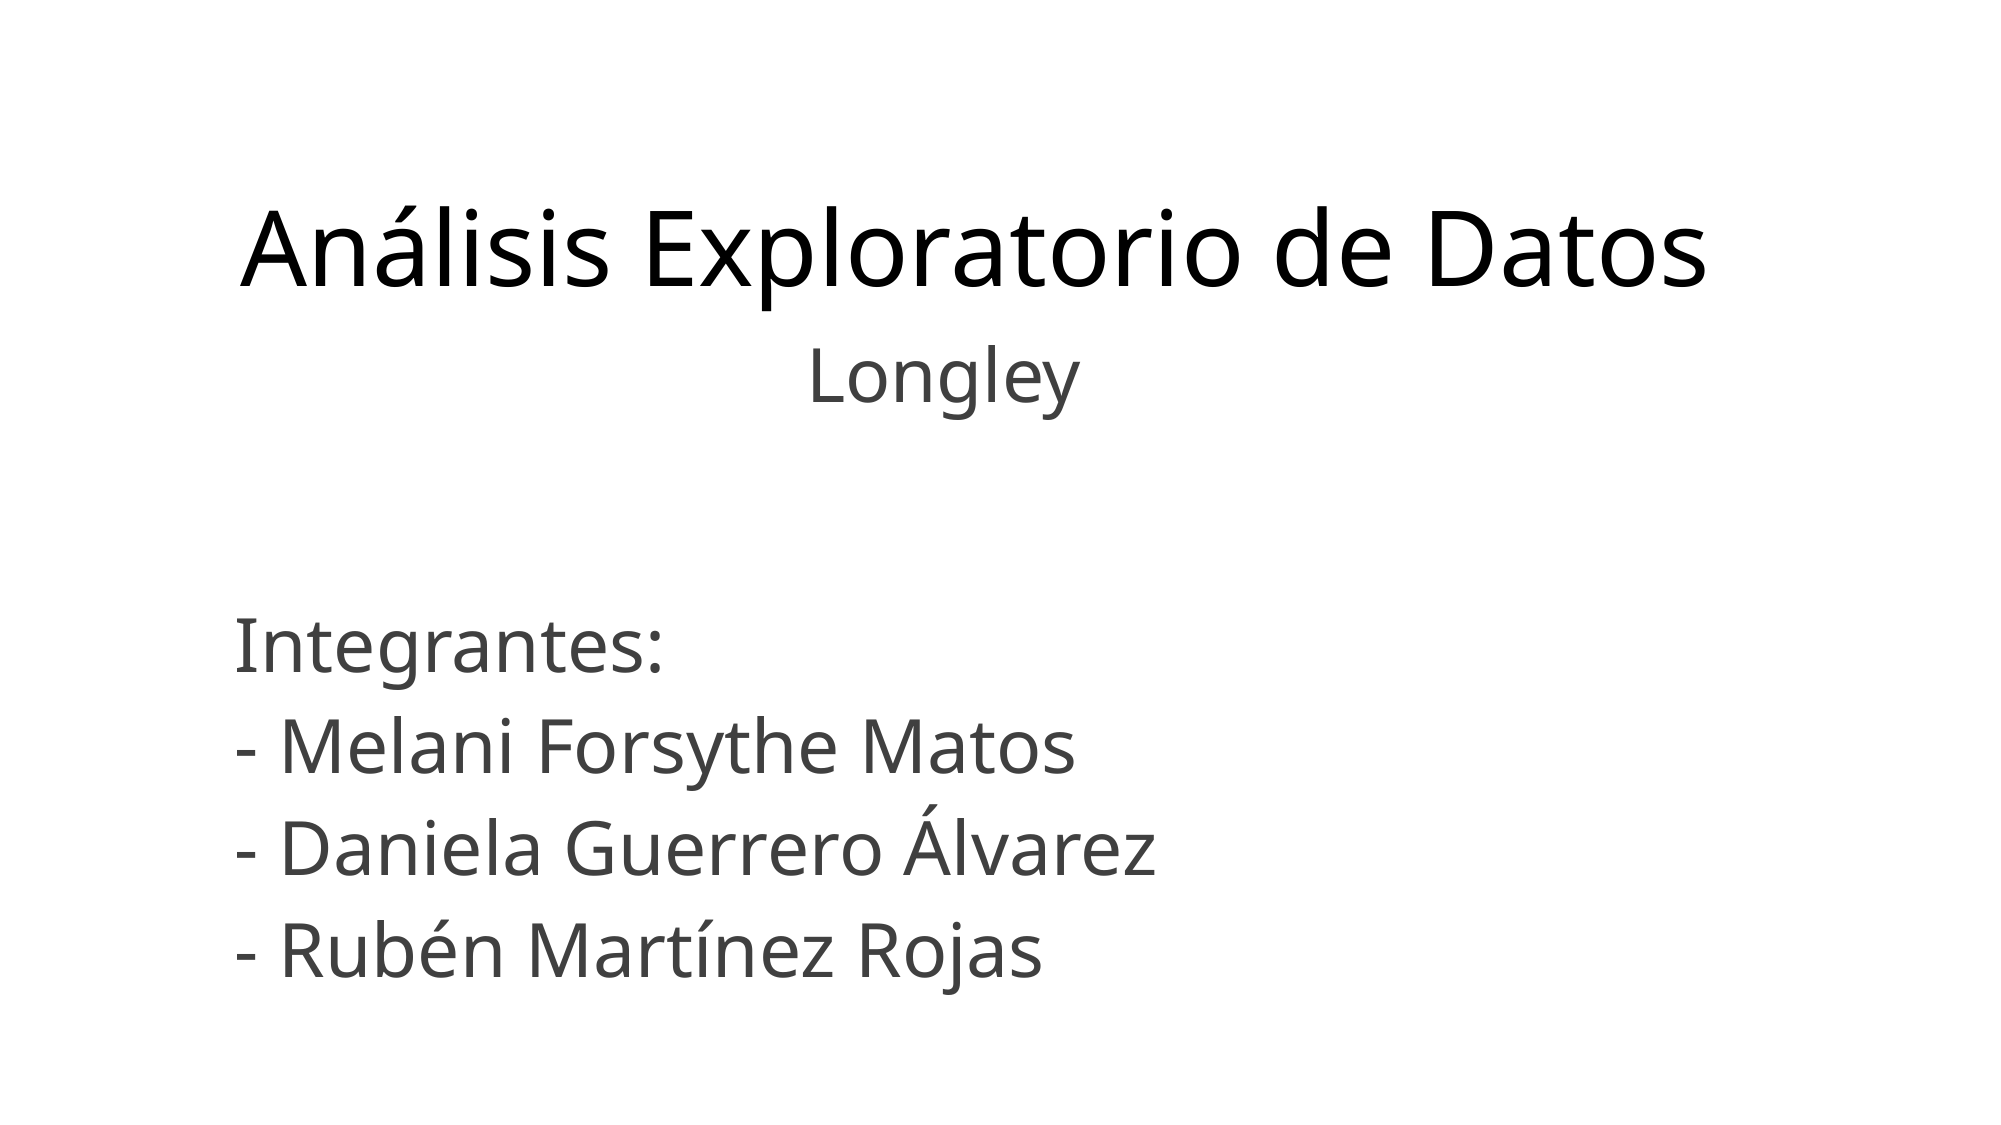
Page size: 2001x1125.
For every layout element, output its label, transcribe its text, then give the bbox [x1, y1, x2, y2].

text_box Integrantes: - Melani Forsythe Matos - Daniela Guerrero Álvarez - Rubén Martínez Rojas [219, 599, 1623, 1036]
subtitle Longley [617, 330, 1271, 419]
title Análisis Exploratorio de Datos [219, 130, 1731, 316]
